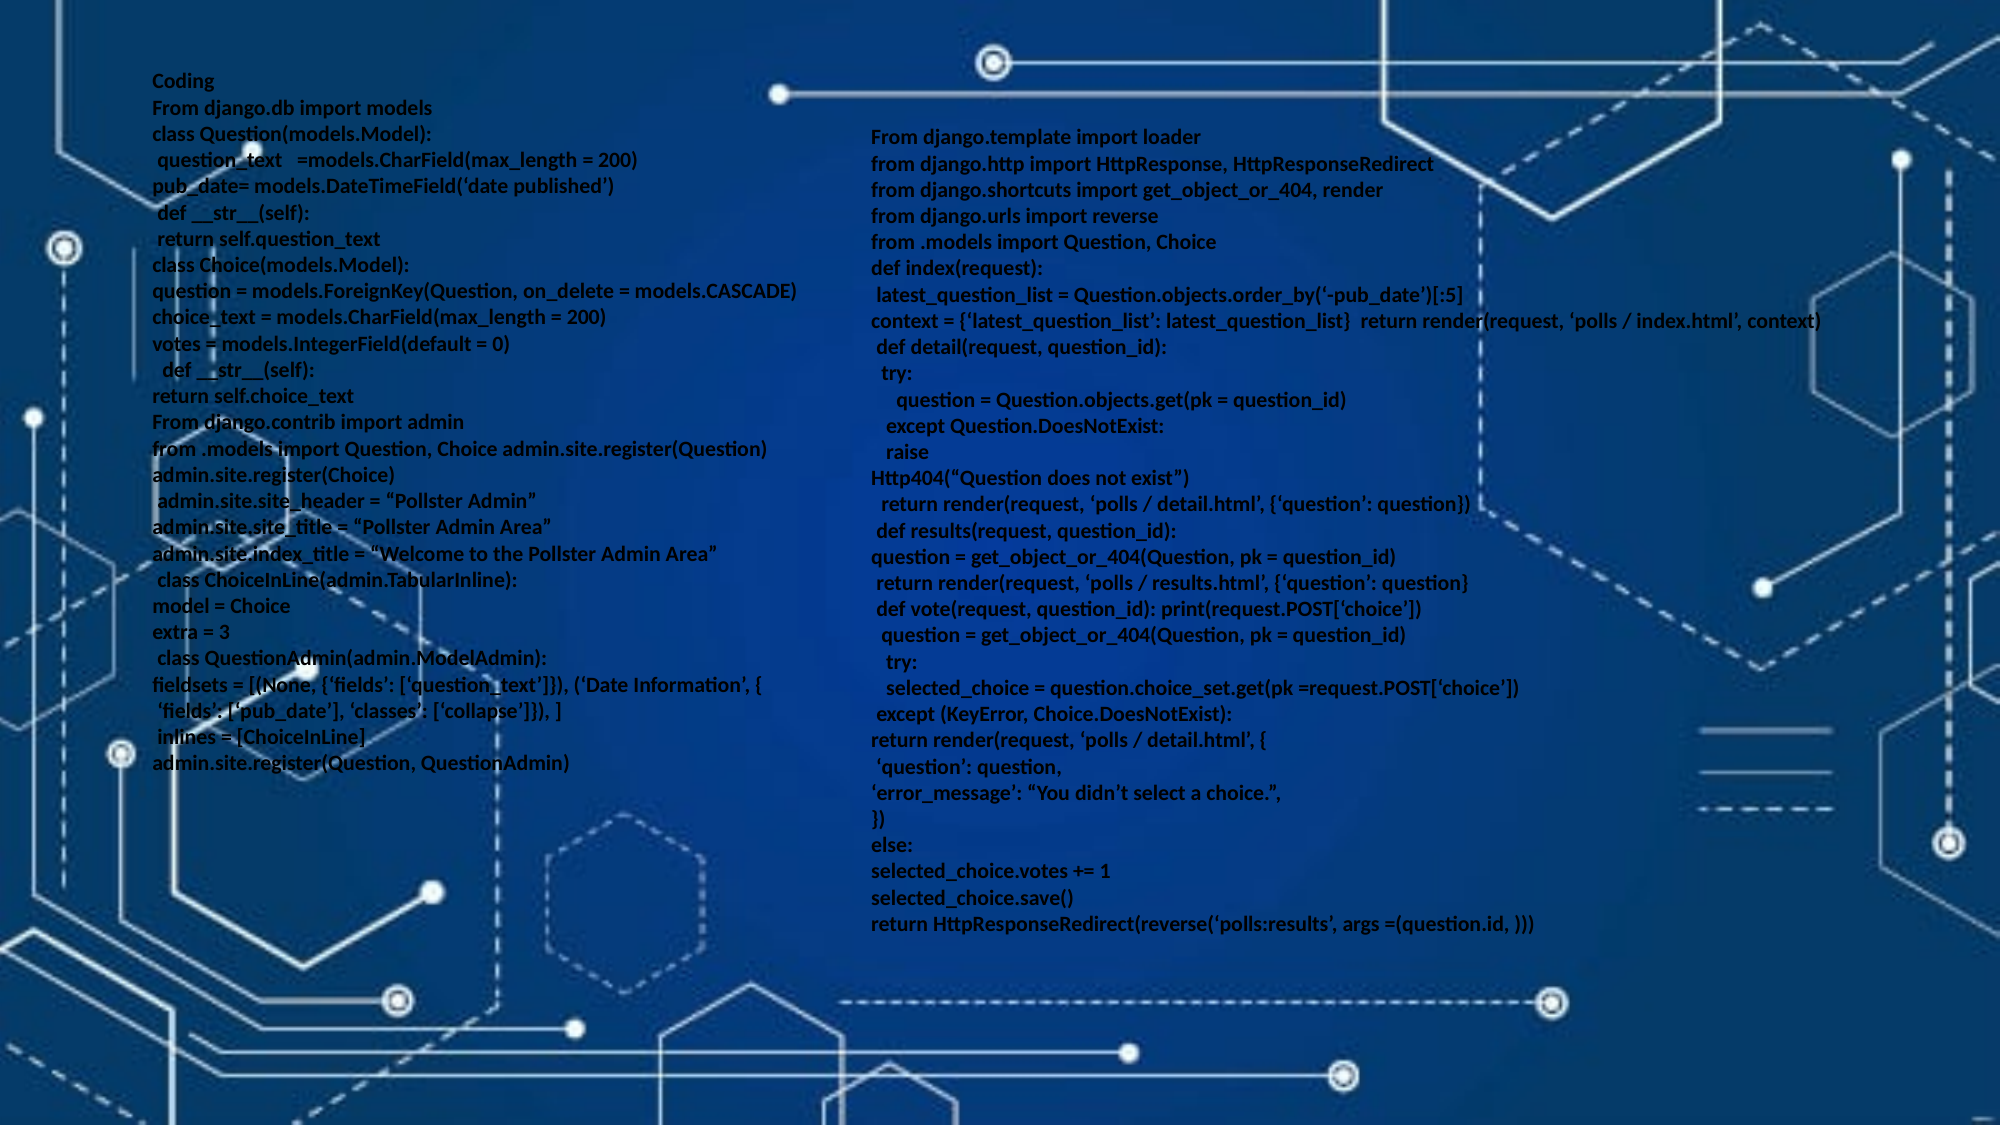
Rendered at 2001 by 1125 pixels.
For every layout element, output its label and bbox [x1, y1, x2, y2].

list [0, 0, 2000, 1125]
